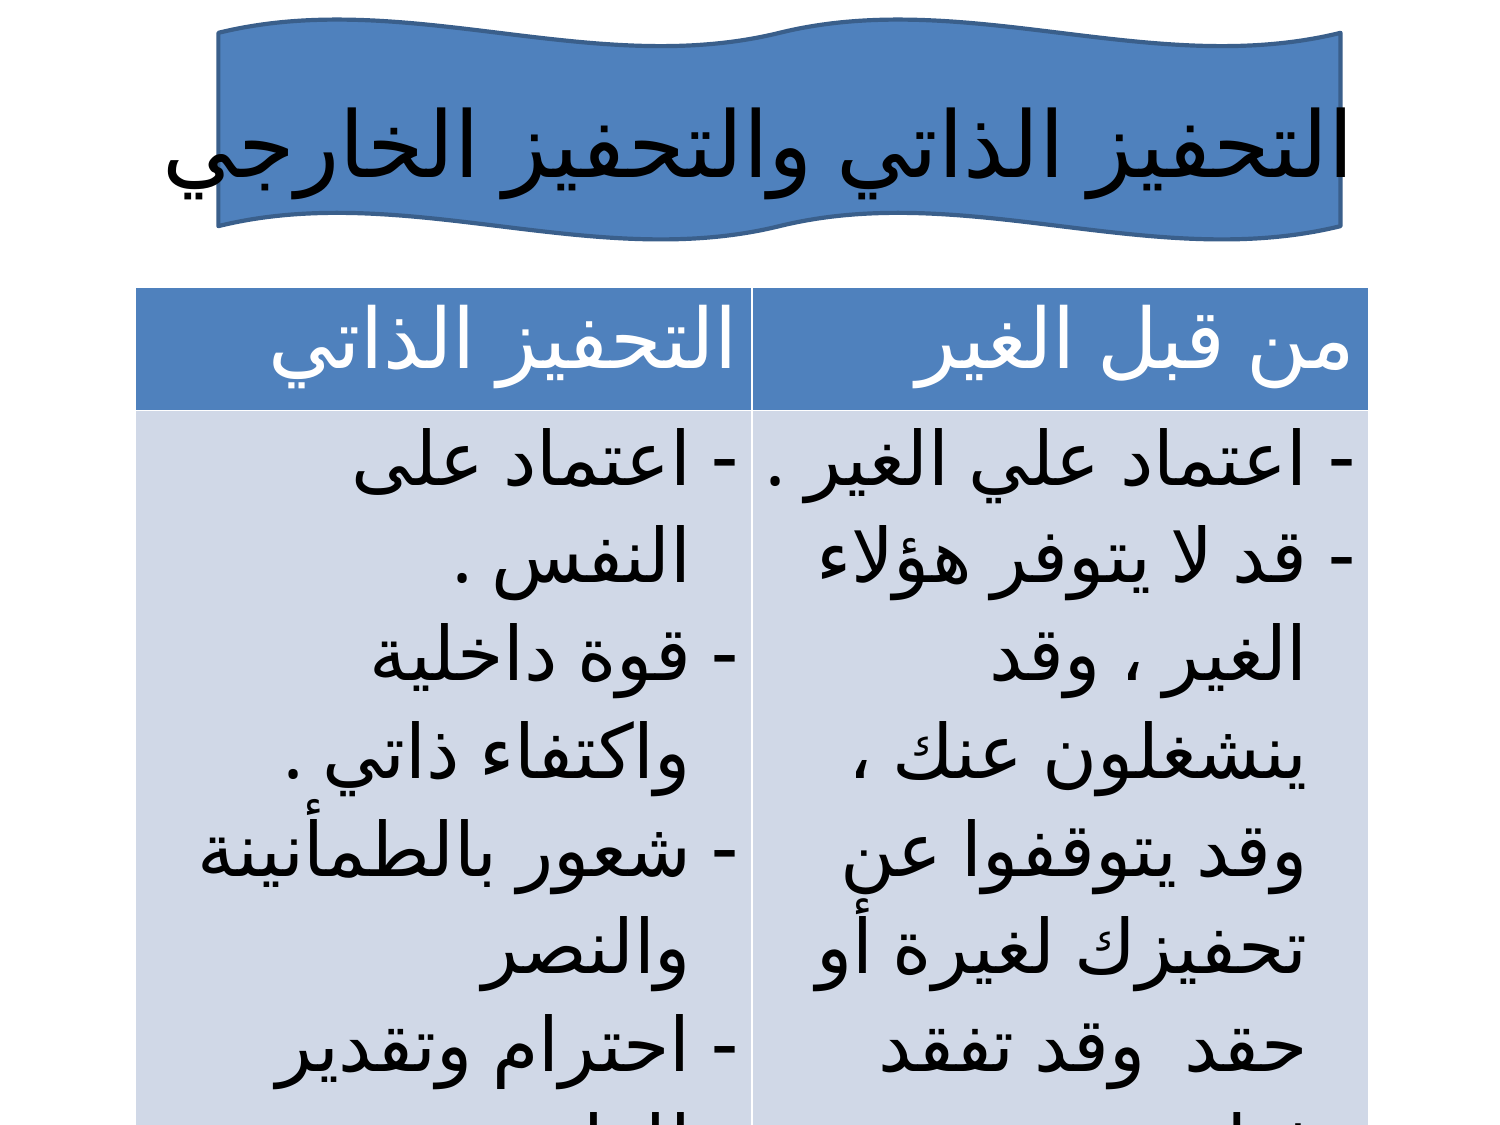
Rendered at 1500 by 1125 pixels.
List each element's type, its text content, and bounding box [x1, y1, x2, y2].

table_header من قبل الغير [753, 288, 1368, 410]
table_cell اعتماد على النفس . قوة داخلية واكتفاء ذاتي . شعور بالطمأنينة والنصر احترام وتقدير للذات . يجعلك قدوة لغيرك . [136, 411, 751, 1125]
text_box التحفيز الذاتي والتحفيز الخارجي [147, 78, 1371, 203]
table_header التحفيز الذاتي [136, 288, 751, 410]
text_box [216, 203, 1343, 242]
table_cell اعتماد علي الغير . قد لا يتوفر هؤلاء الغير ، وقد ينشغلون عنك ، وقد يتوقفوا عن تحفيزك لغيرة أو حقد وقد تفقد ثقك بهم . [753, 411, 1368, 1125]
text_box [216, 17, 1343, 78]
